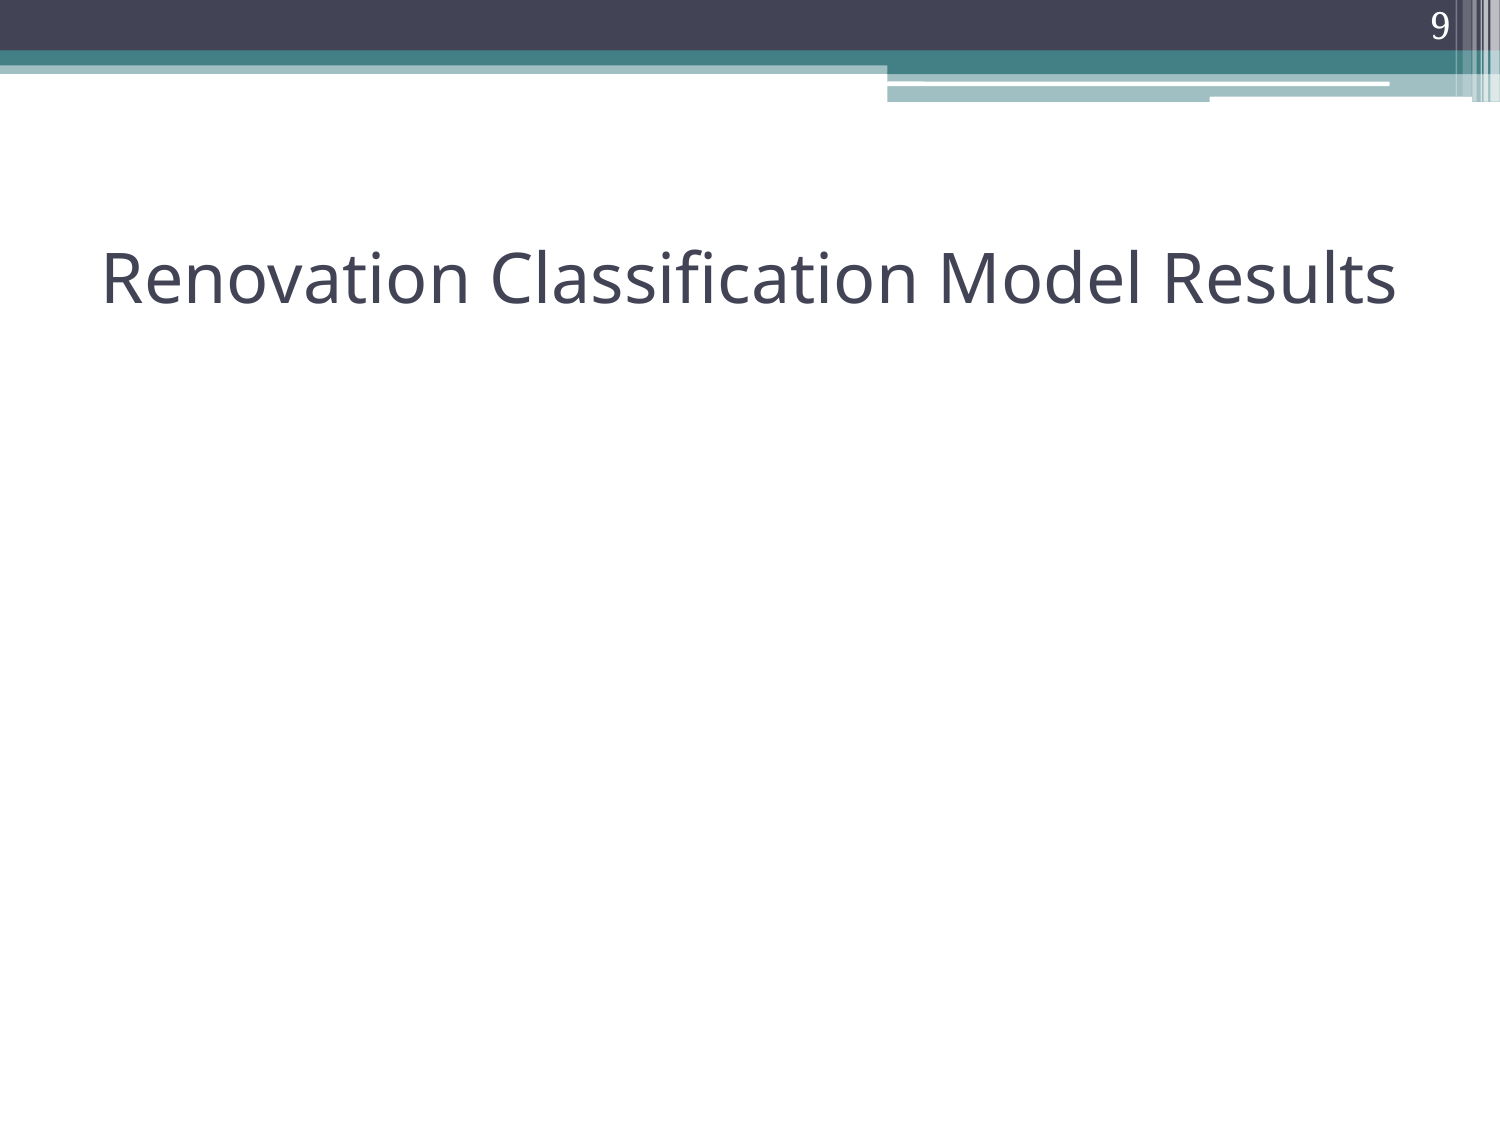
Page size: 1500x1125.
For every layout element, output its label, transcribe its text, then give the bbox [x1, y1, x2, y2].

title Renovation Classification Model Results [75, 187, 1425, 363]
slide_number 9 [1341, 0, 1466, 61]
